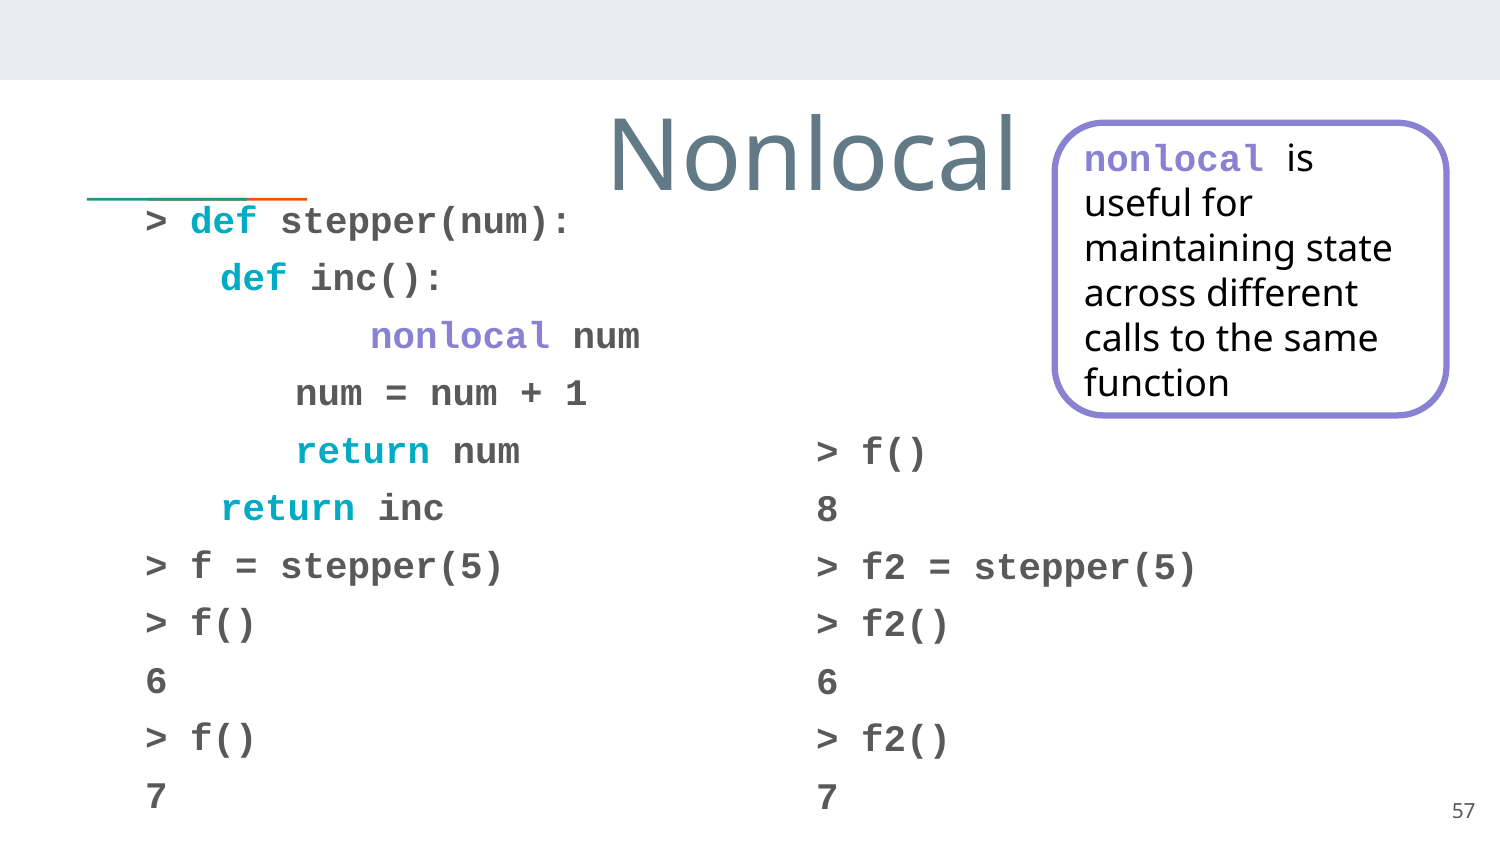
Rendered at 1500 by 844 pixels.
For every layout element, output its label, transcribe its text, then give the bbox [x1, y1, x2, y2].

list > def stepper(num): def inc(): nonlocal num num = num + 1 return num return inc > f = stepper(5) > f() 6 > f() 7 [55, 180, 776, 638]
slide_number 57 [1400, 779, 1491, 844]
title Nonlocal [590, 75, 1456, 181]
list > f() 8 > f2 = stepper(5) > f2() 6 > f2() 7 [725, 354, 1447, 812]
text_box nonlocal is useful for maintaining state across different calls to the same function [1054, 122, 1447, 416]
